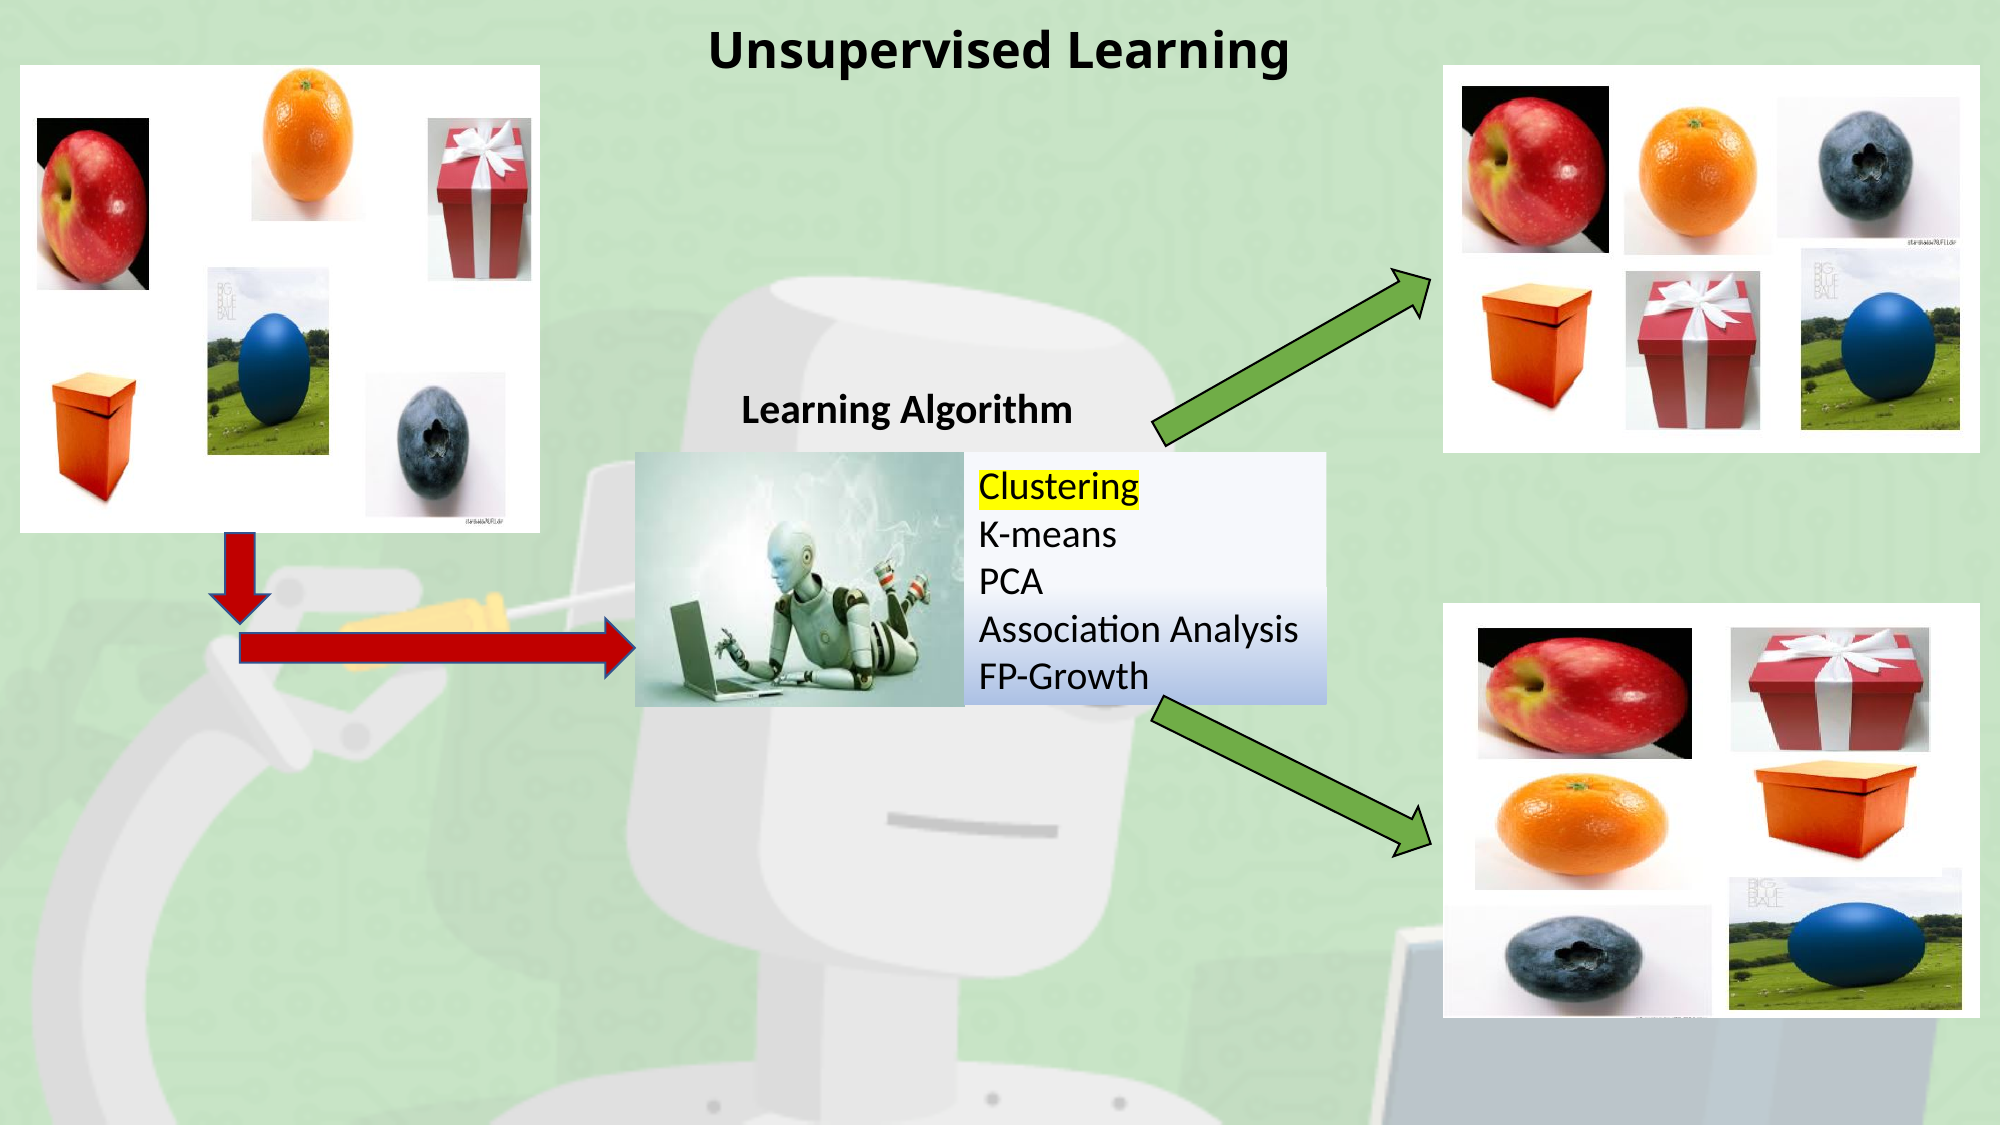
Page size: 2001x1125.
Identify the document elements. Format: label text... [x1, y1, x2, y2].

text_box [207, 534, 272, 626]
text_box [238, 615, 635, 680]
picture [1443, 65, 1980, 453]
title Unsupervised Learning [137, 17, 1863, 87]
text_box [1161, 440, 1179, 448]
picture [20, 65, 540, 534]
text_box [1150, 694, 1432, 859]
text_box [1234, 267, 1432, 397]
picture [1443, 603, 1980, 1018]
text_box Learning Algorithm [561, 374, 1254, 440]
text_box Clustering K-means PCA Association Analysis FP-Growth [965, 452, 1327, 705]
picture [635, 452, 965, 707]
